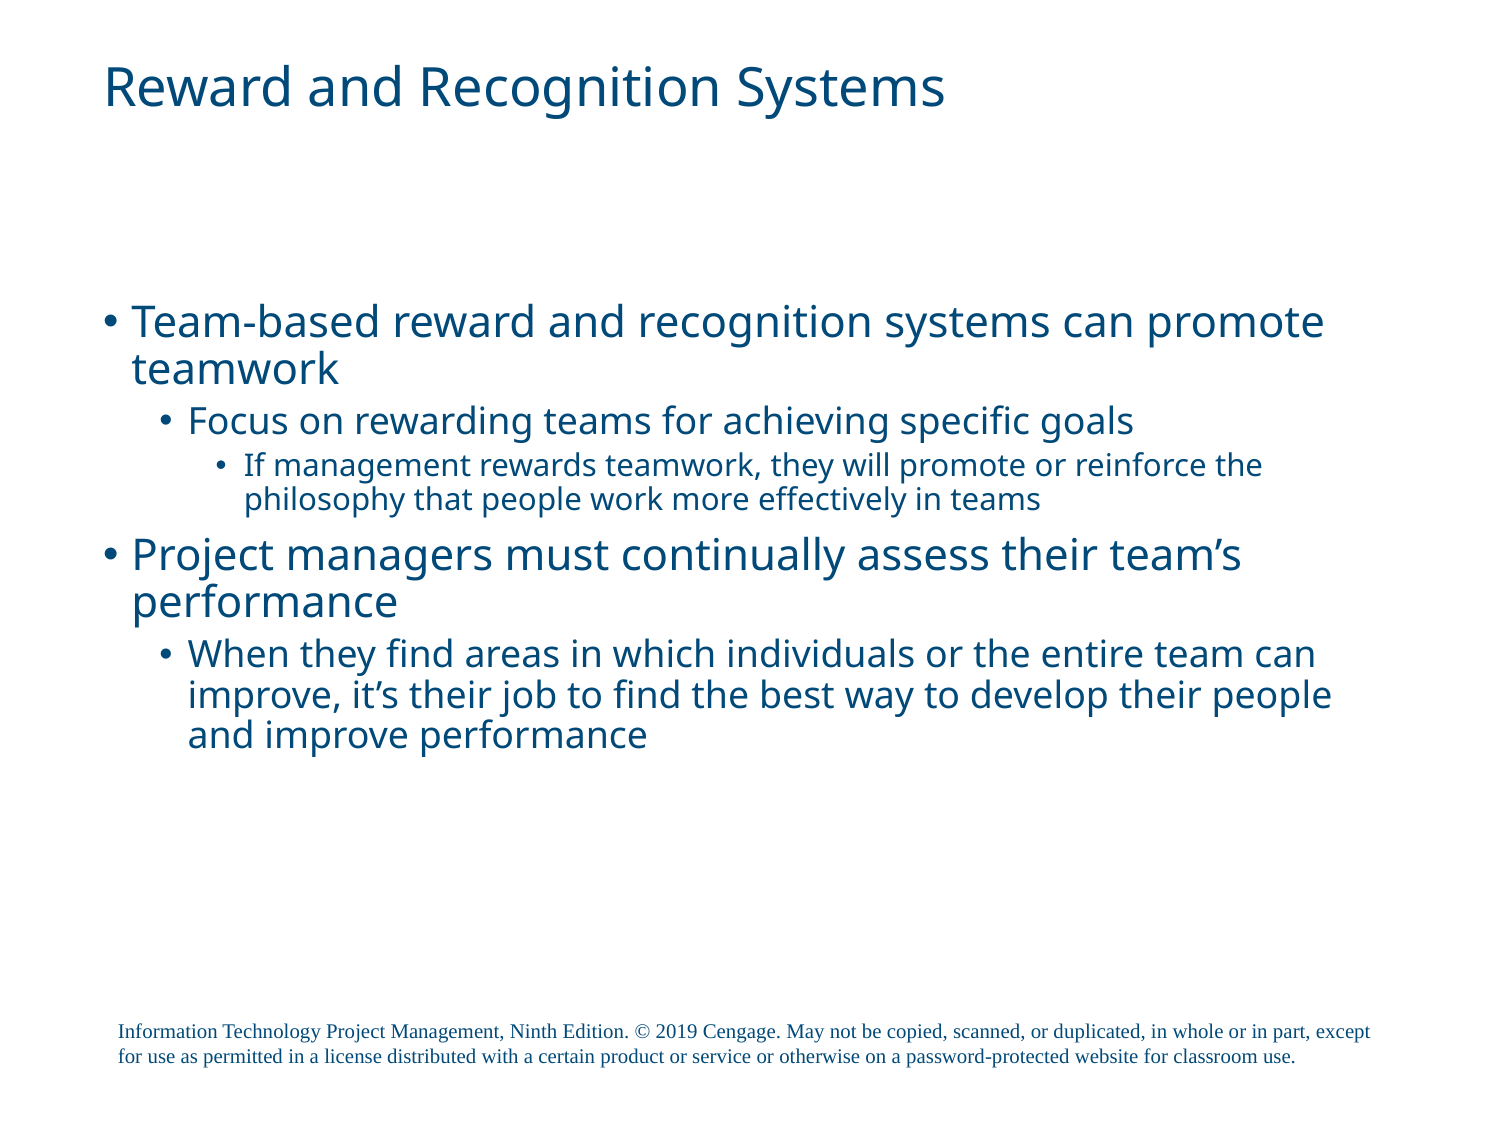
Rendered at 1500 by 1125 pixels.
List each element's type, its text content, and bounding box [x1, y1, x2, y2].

title Reward and Recognition Systems [103, 59, 1397, 278]
footer Information Technology Project Management, Ninth Edition. © 2019 Cengage. May not be copied, scanned, or duplicated, in whole or in part, except for use as permitted in a license distributed with a certain product or service or otherwise on a password-protected website for classroom use. [103, 1009, 1397, 1070]
list Team-based reward and recognition systems can promote teamwork Focus on rewarding teams for achieving specific goals If management rewards teamwork, they will promote or reinforce the philosophy that people work more effectively in teams Project managers must continually assess their team’s performance When they find areas in which individuals or the entire team can improve, it’s their job to find the best way to develop their people and improve performance [103, 299, 1397, 1009]
